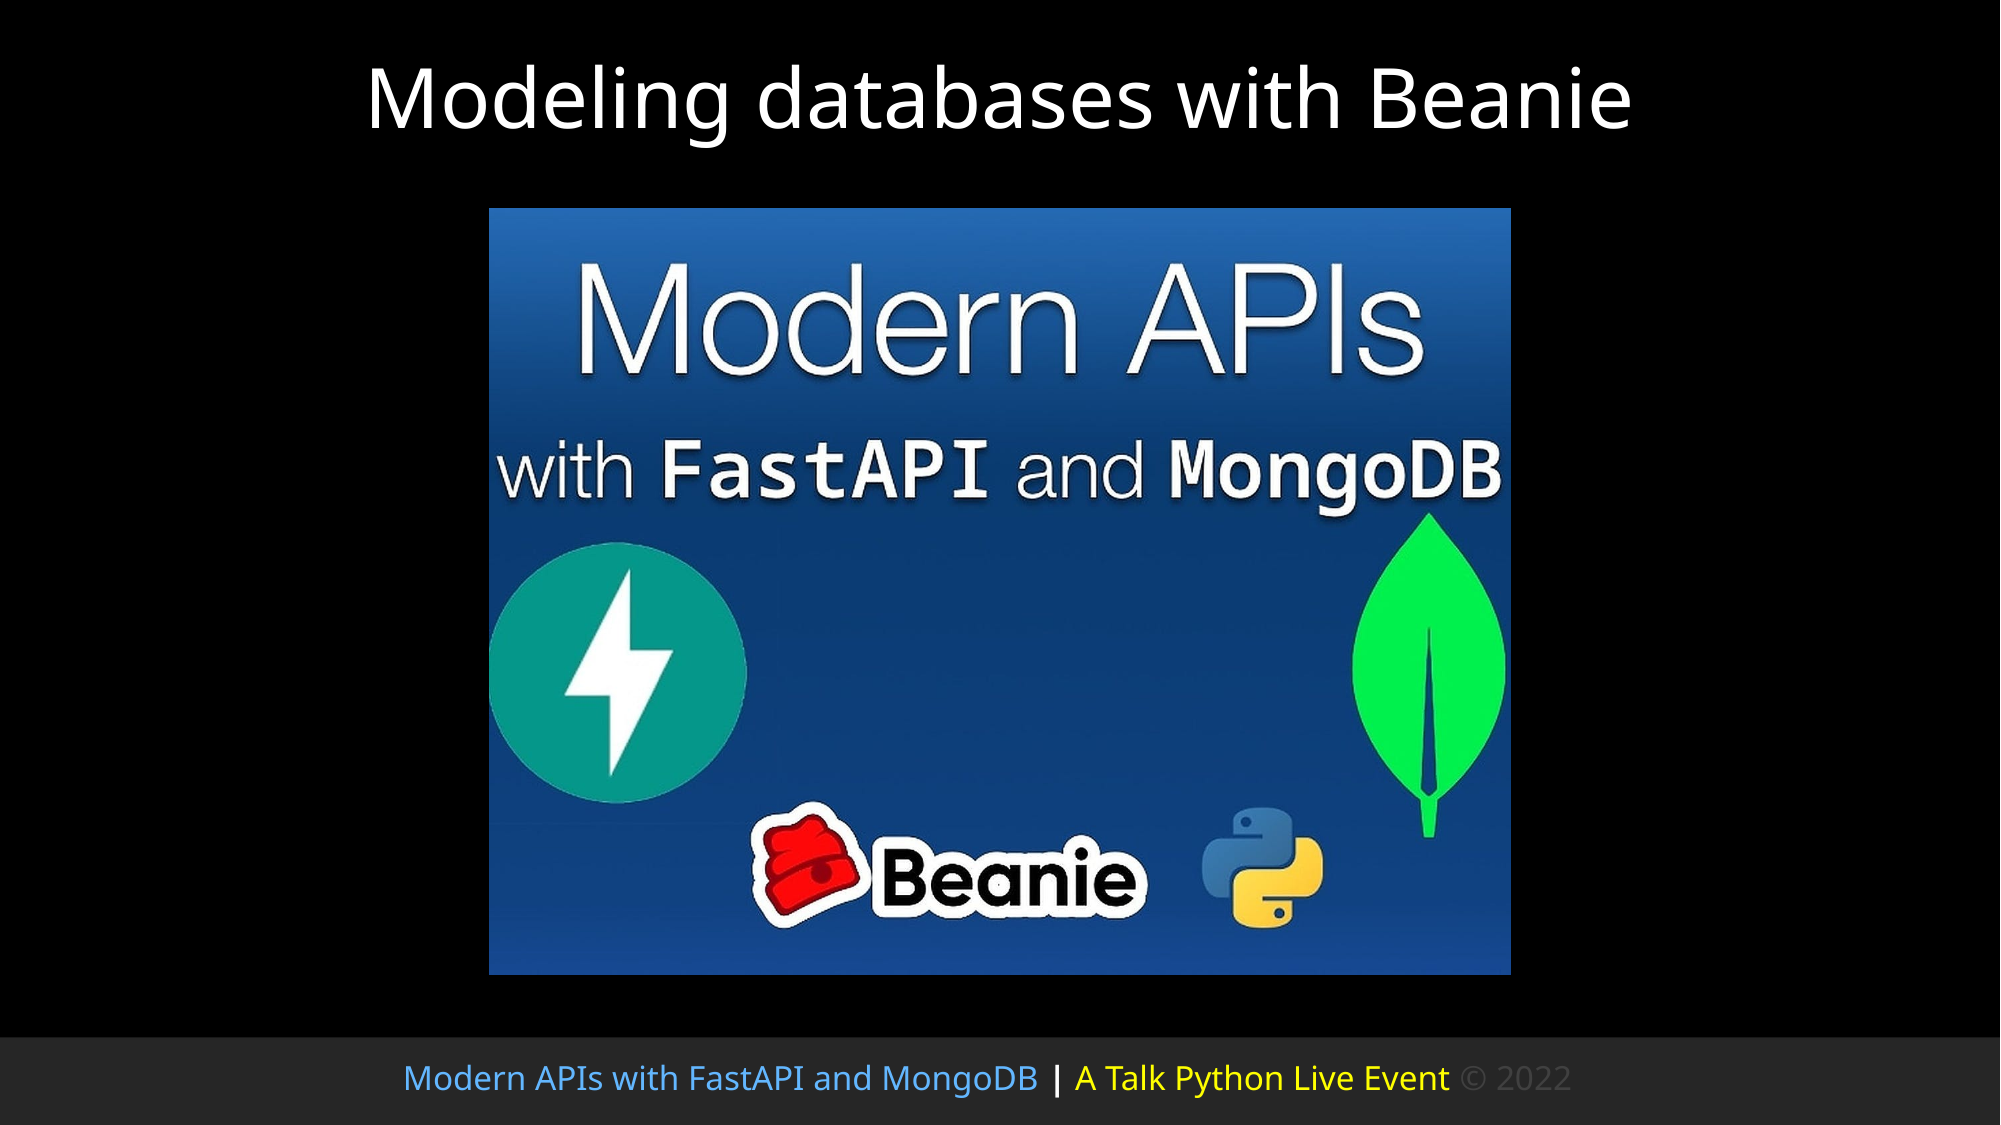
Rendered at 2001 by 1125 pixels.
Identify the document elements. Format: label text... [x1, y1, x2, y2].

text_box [0, 1037, 2000, 1125]
picture [489, 208, 1511, 976]
text_box Modeling databases with Beanie [0, 37, 2000, 153]
